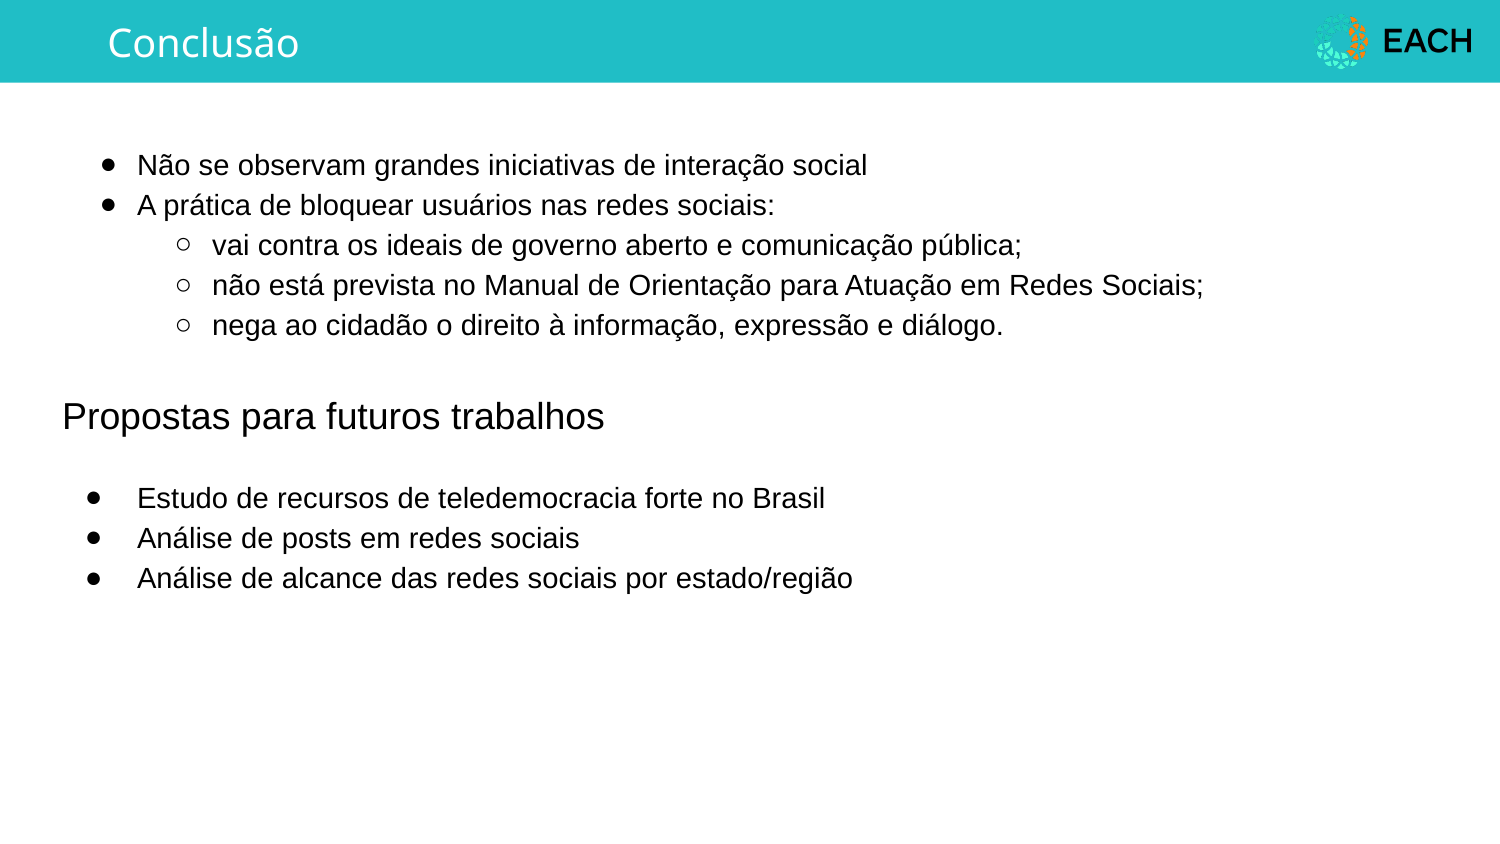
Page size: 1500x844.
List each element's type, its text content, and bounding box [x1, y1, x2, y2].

text_box Estudo de recursos de teledemocracia forte no Brasil Análise de posts em redes sociais Análise de alcance das redes sociais por estado/região [47, 458, 1148, 610]
text_box Não se observam grandes iniciativas de interação social A prática de bloquear usuários nas redes sociais: vai contra os ideais de governo aberto e comunicação pública; não está prevista no Manual de Orientação para Atuação em Redes Sociais; nega ao cidadão o direito à informação, expressão e diálogo. [47, 125, 1500, 402]
text_box Propostas para futuros trabalhos [47, 376, 1375, 452]
picture [1314, 14, 1472, 69]
text_box Conclusão [0, 0, 1500, 83]
